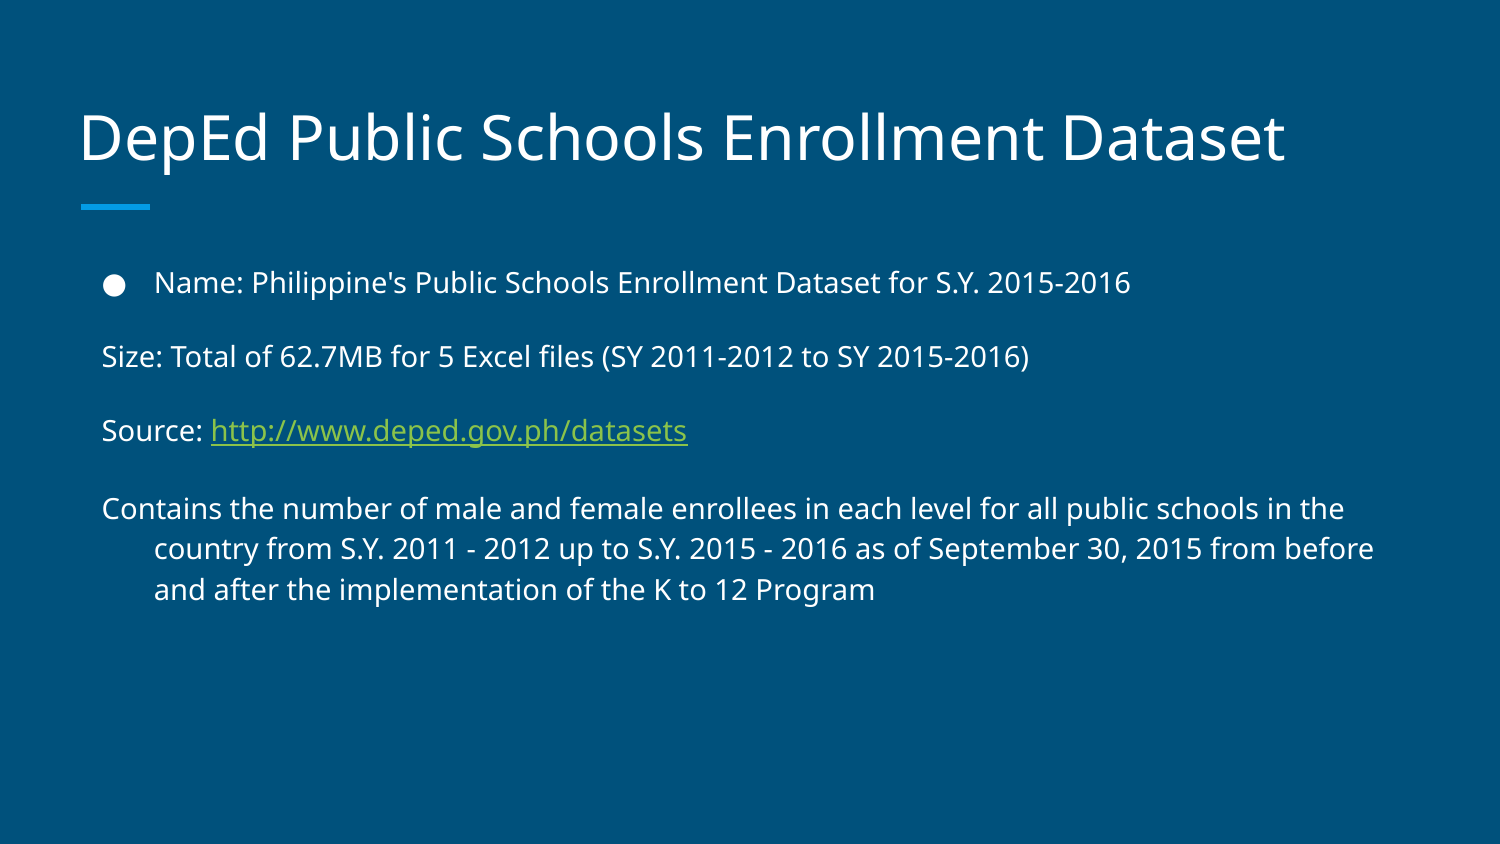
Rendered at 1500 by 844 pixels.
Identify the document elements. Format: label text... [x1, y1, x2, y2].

title DepEd Public Schools Enrollment Dataset [63, 75, 1437, 188]
list Name: Philippine's Public Schools Enrollment Dataset for S.Y. 2015-2016 Size: Total of 62.7MB for 5 Excel files (SY 2011-2012 to SY 2015-2016) Source: http://www.deped.gov.ph/datasets Contains the number of male and female enrollees in each level for all public schools in the country from S.Y. 2011 - 2012 up to S.Y. 2015 - 2016 as of September 30, 2015 from before and after the implementation of the K to 12 Program [63, 244, 1437, 750]
